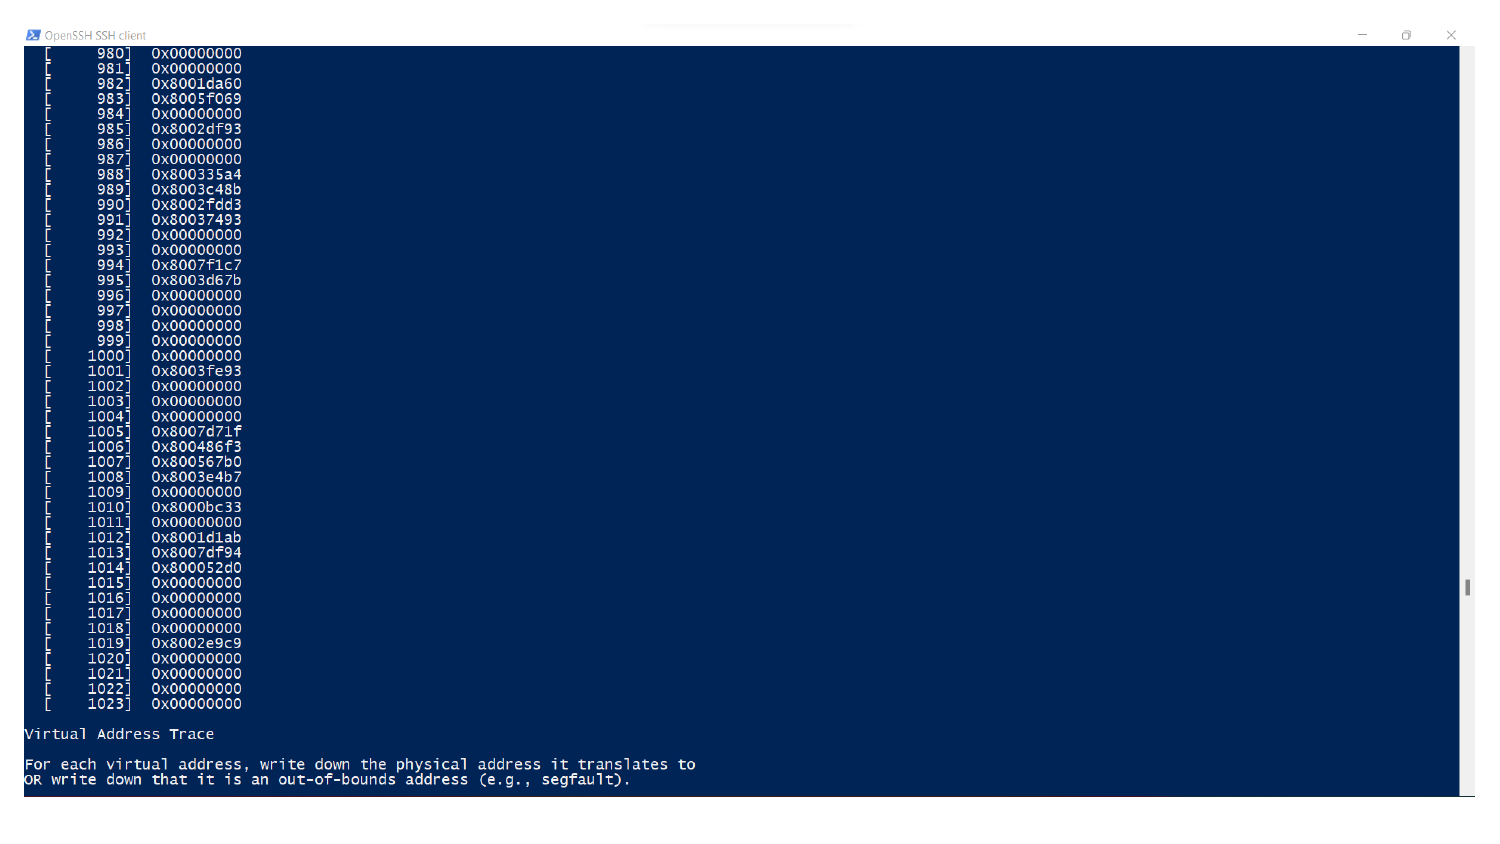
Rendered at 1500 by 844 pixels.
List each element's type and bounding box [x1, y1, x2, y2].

picture [24, 24, 1476, 797]
